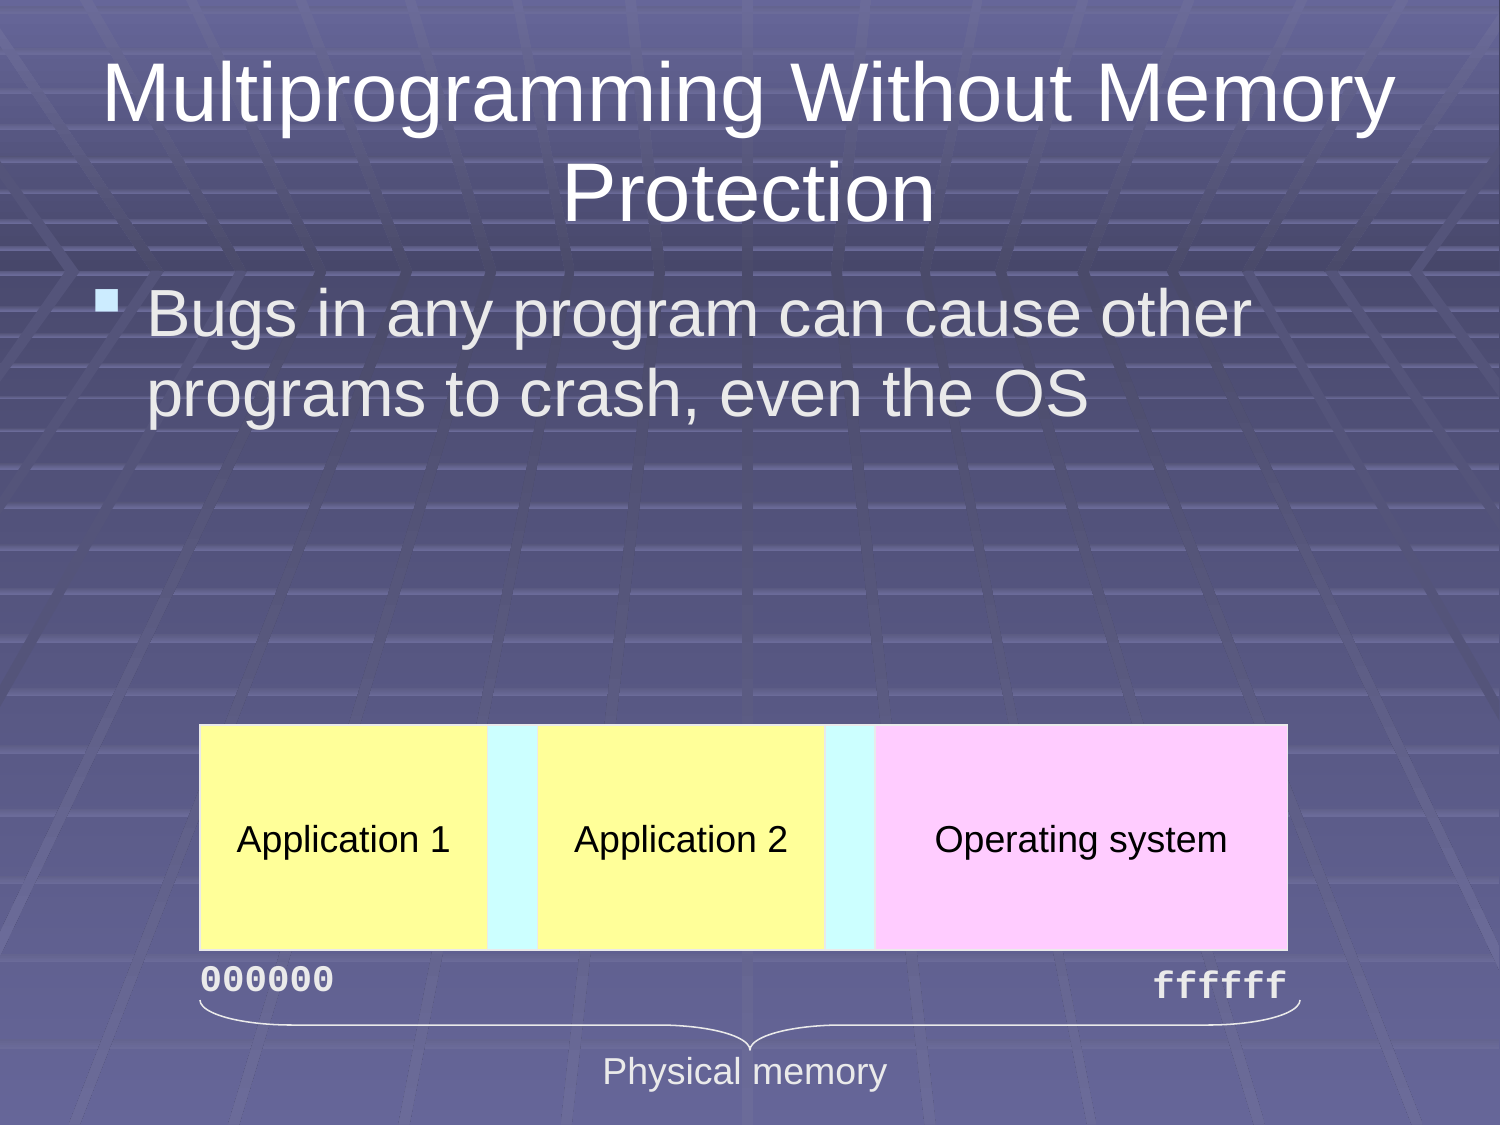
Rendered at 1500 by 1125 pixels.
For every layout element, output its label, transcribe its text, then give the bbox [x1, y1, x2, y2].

text_box Physical memory [587, 1039, 903, 1100]
text_box Application 1 [199, 724, 488, 950]
text_box [825, 724, 875, 950]
title Multiprogramming Without Memory Protection [74, 44, 1425, 233]
text_box [199, 999, 1301, 1051]
text_box [488, 724, 537, 950]
list Bugs in any program can cause other programs to crash, even the OS [74, 262, 1425, 1000]
text_box Application 2 [537, 724, 825, 950]
text_box ffffff [1137, 953, 1303, 1014]
text_box Operating system [875, 724, 1288, 950]
text_box 000000 [184, 946, 350, 1007]
